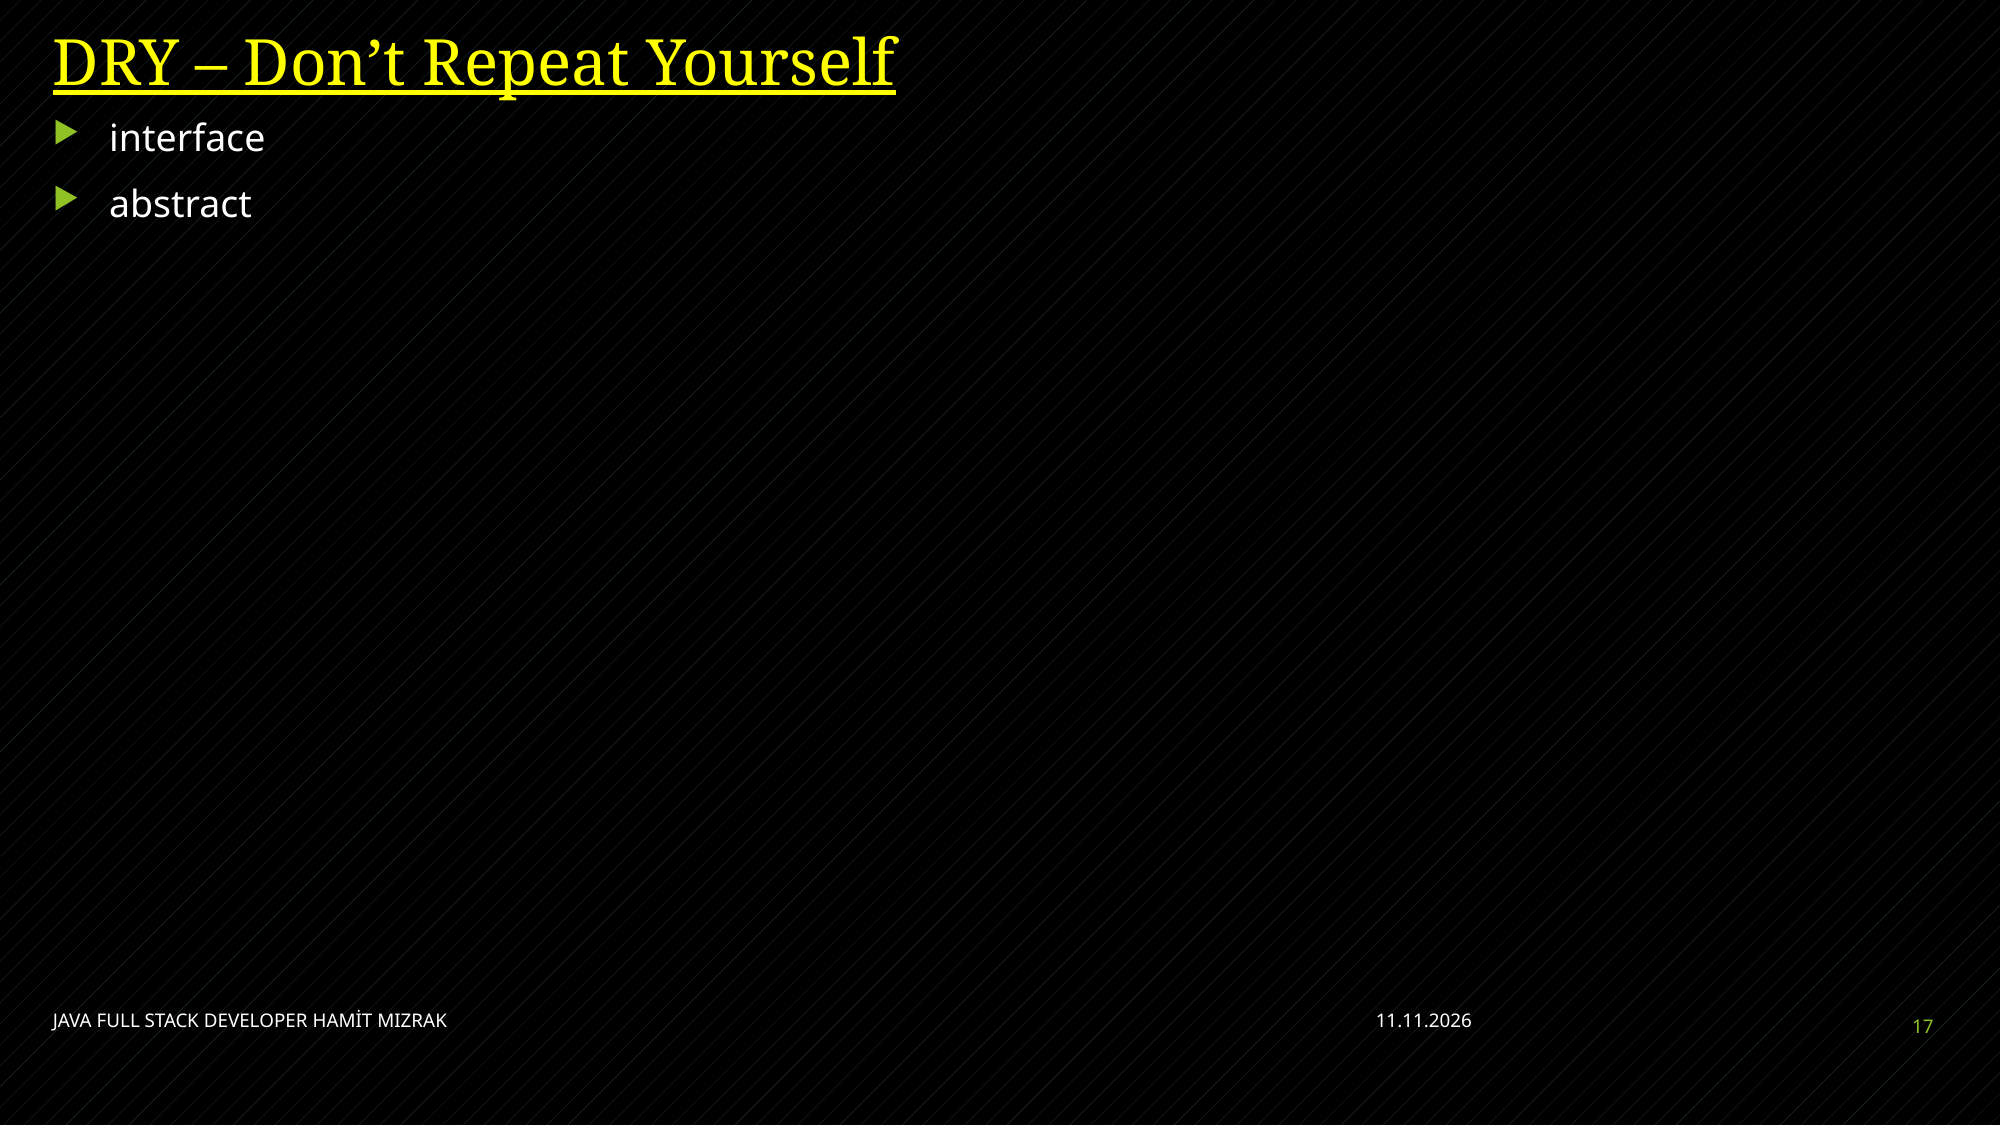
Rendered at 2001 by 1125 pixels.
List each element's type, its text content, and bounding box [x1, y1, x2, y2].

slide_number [1181, 991, 1487, 1051]
list interface abstract [37, 106, 1949, 971]
footer JAVA FULL STACK DEVELOPER HAMİT MIZRAK [37, 991, 1145, 1051]
title DRY – Don’t Repeat Yourself [37, 14, 1949, 106]
slide_number 17 [1836, 997, 1949, 1058]
